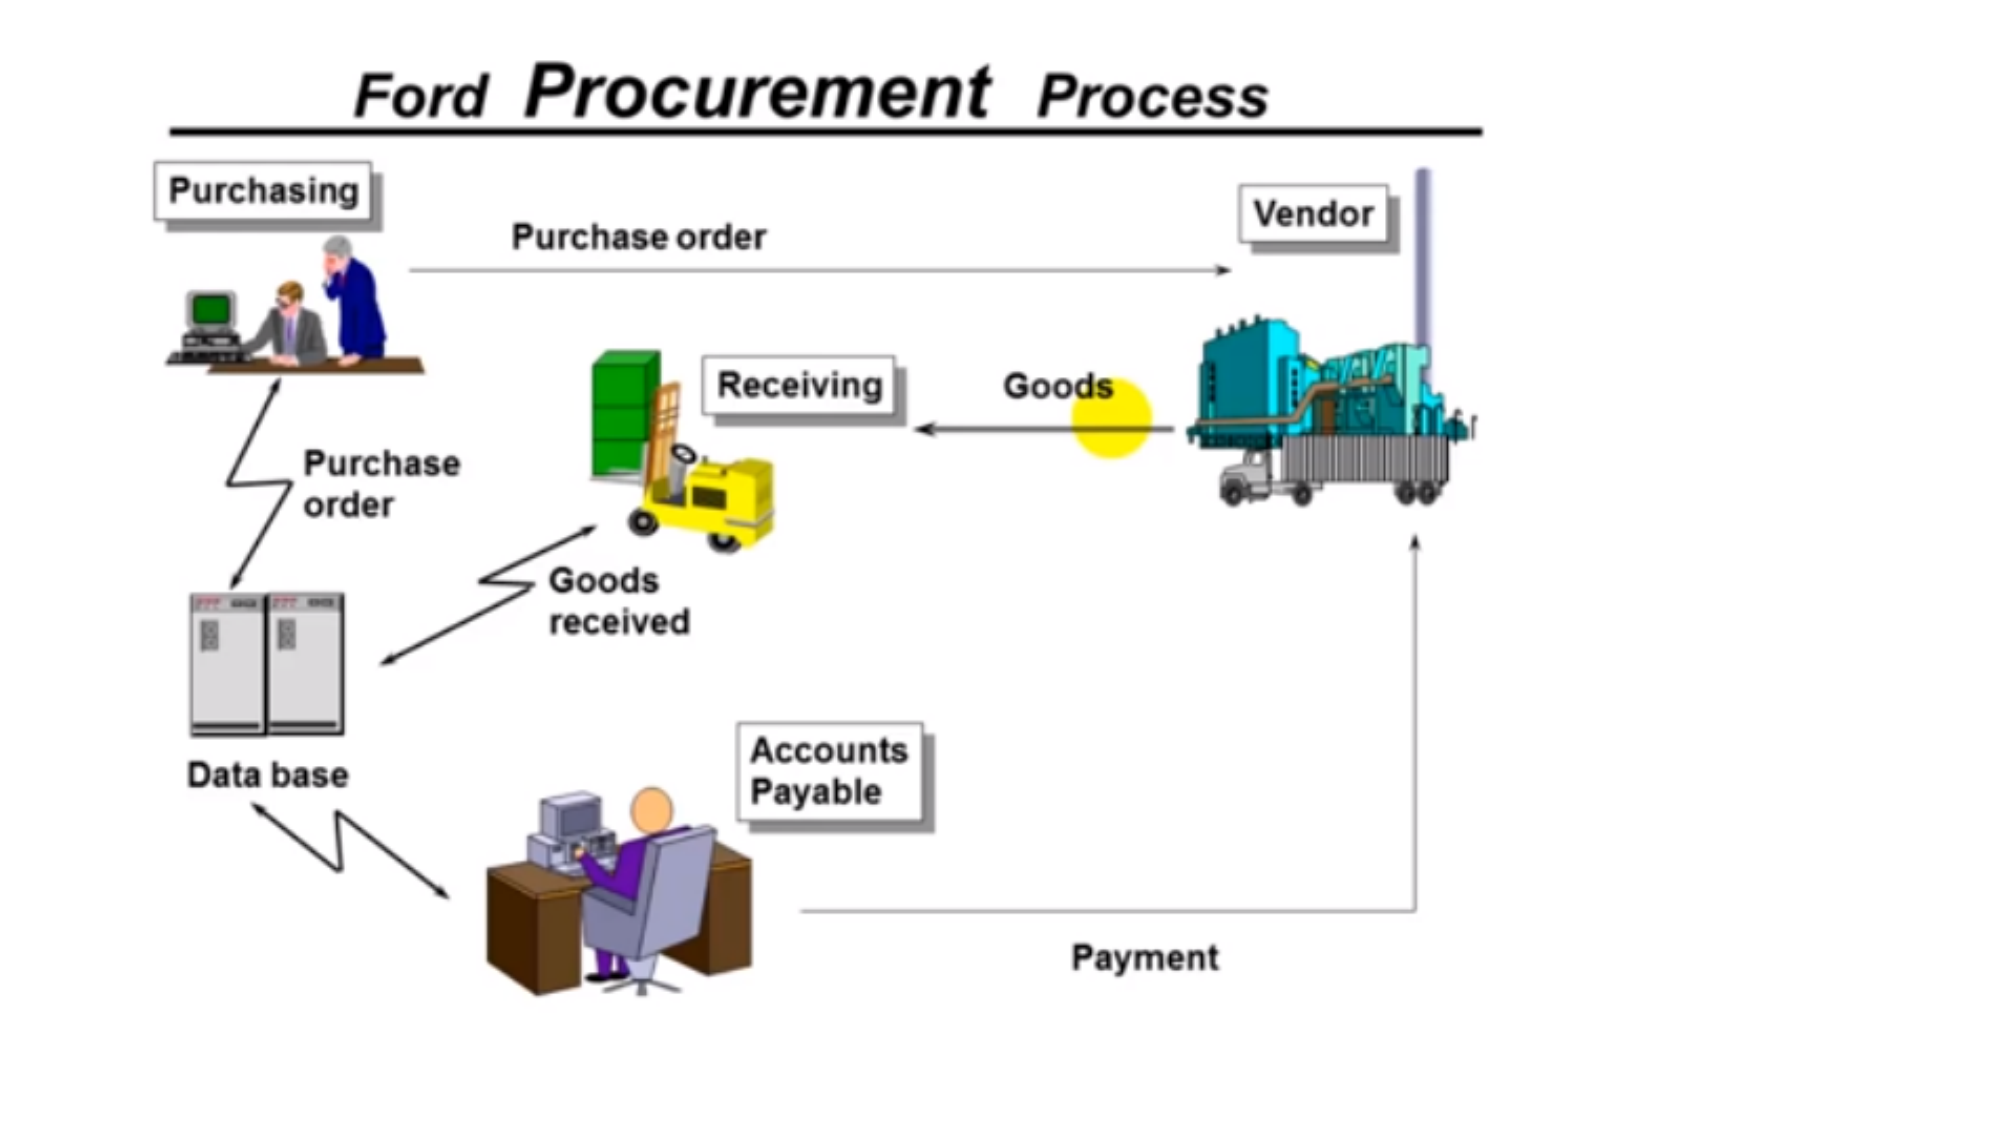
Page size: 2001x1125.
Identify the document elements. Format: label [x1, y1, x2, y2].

picture [137, 59, 1490, 1013]
